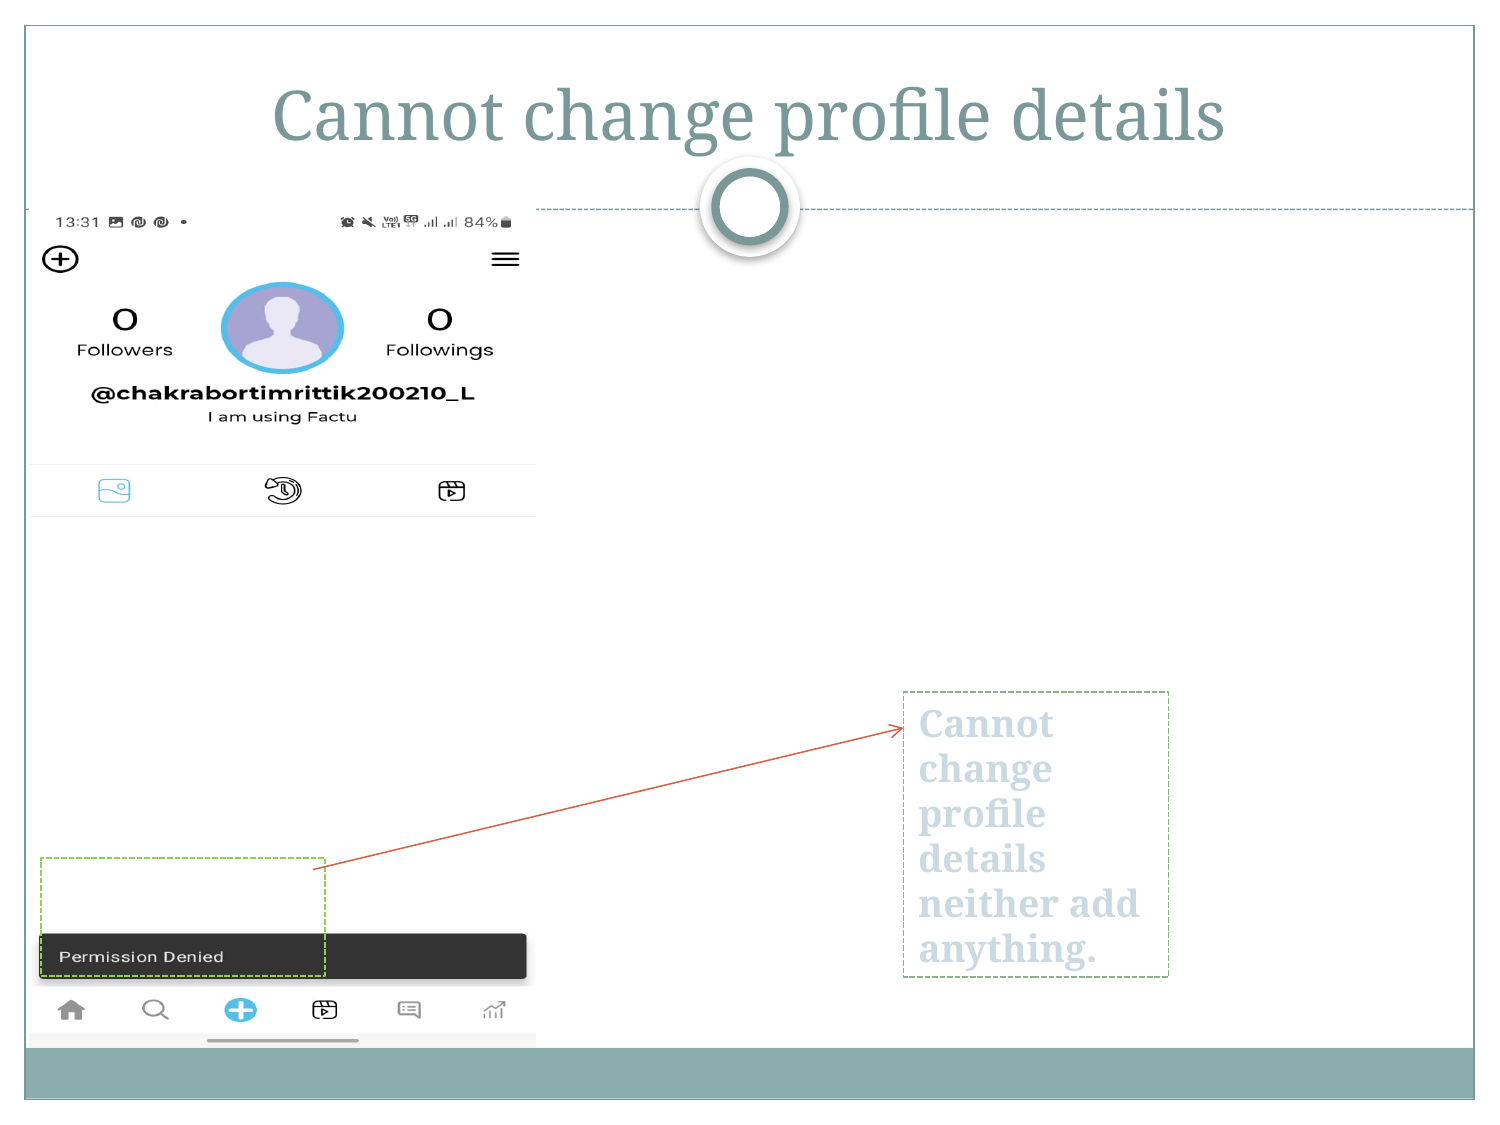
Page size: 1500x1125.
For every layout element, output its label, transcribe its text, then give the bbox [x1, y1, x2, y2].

text_box Cannot change profile details neither add anything. [903, 691, 1169, 978]
title Cannot change profile details [49, 37, 1450, 162]
picture [29, 207, 536, 1047]
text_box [312, 727, 904, 870]
